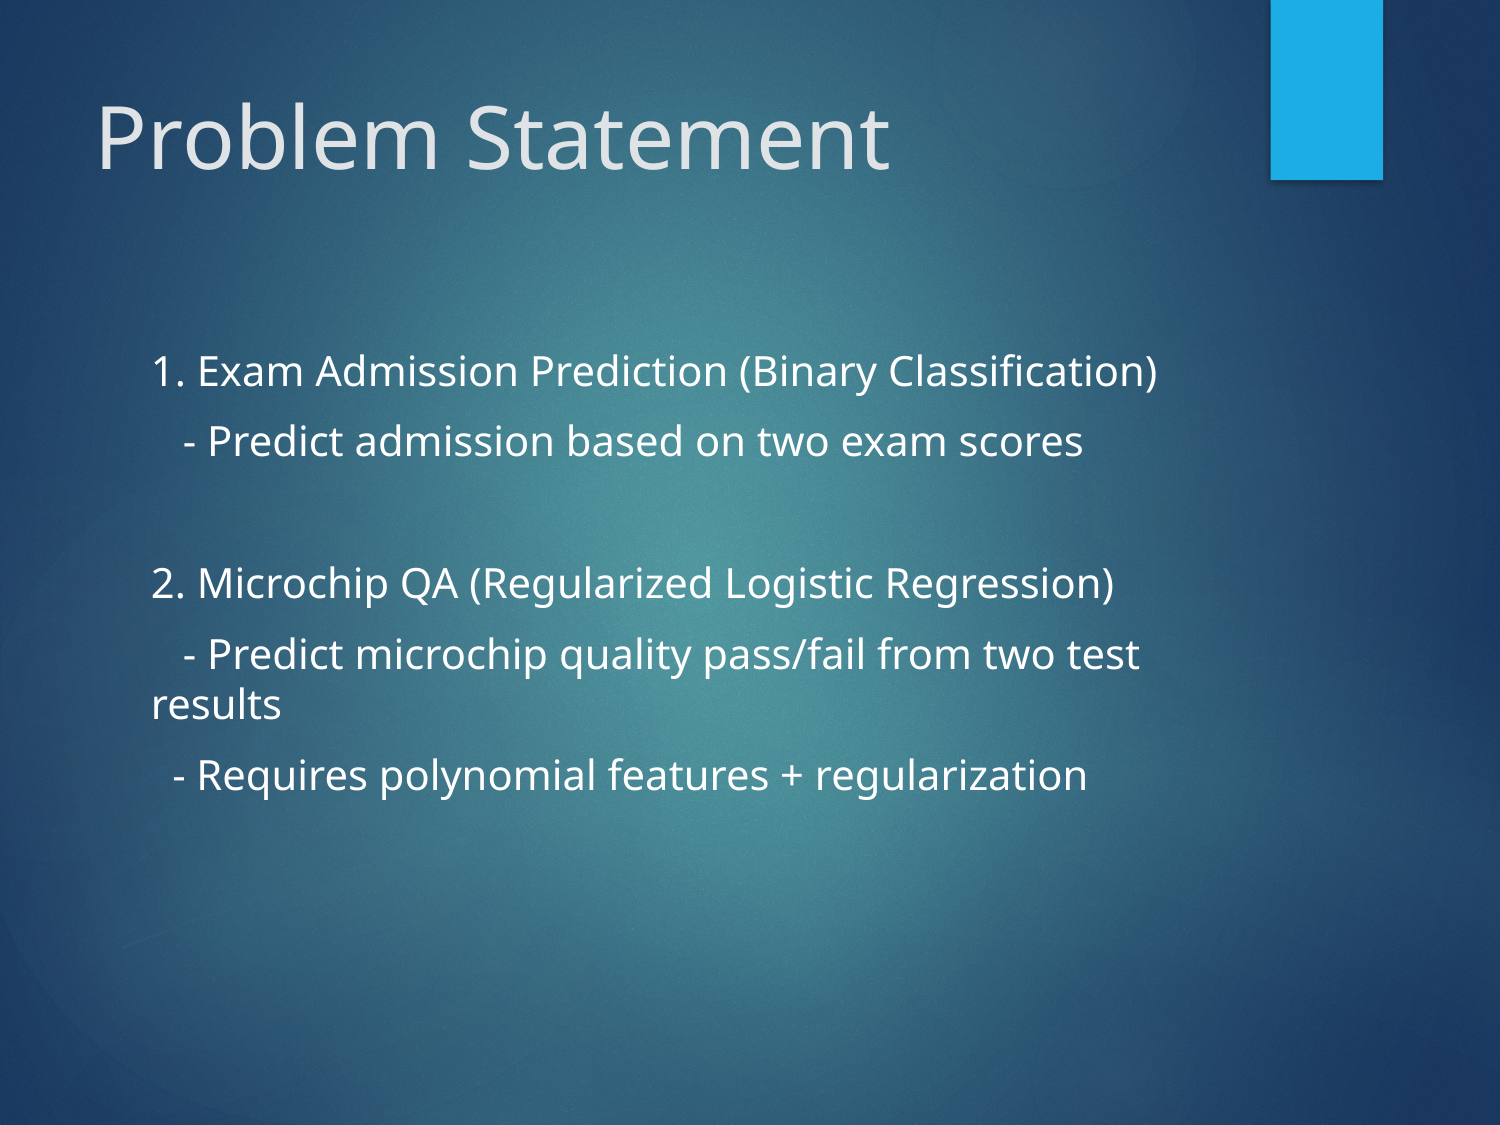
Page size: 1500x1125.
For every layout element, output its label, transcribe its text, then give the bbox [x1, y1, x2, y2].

list 1. Exam Admission Prediction (Binary Classification) - Predict admission based on two exam scores 2. Microchip QA (Regularized Logistic Regression) - Predict microchip quality pass/fail from two test results - Requires polynomial features + regularization [135, 336, 1237, 1025]
title Problem Statement [79, 74, 1237, 304]
